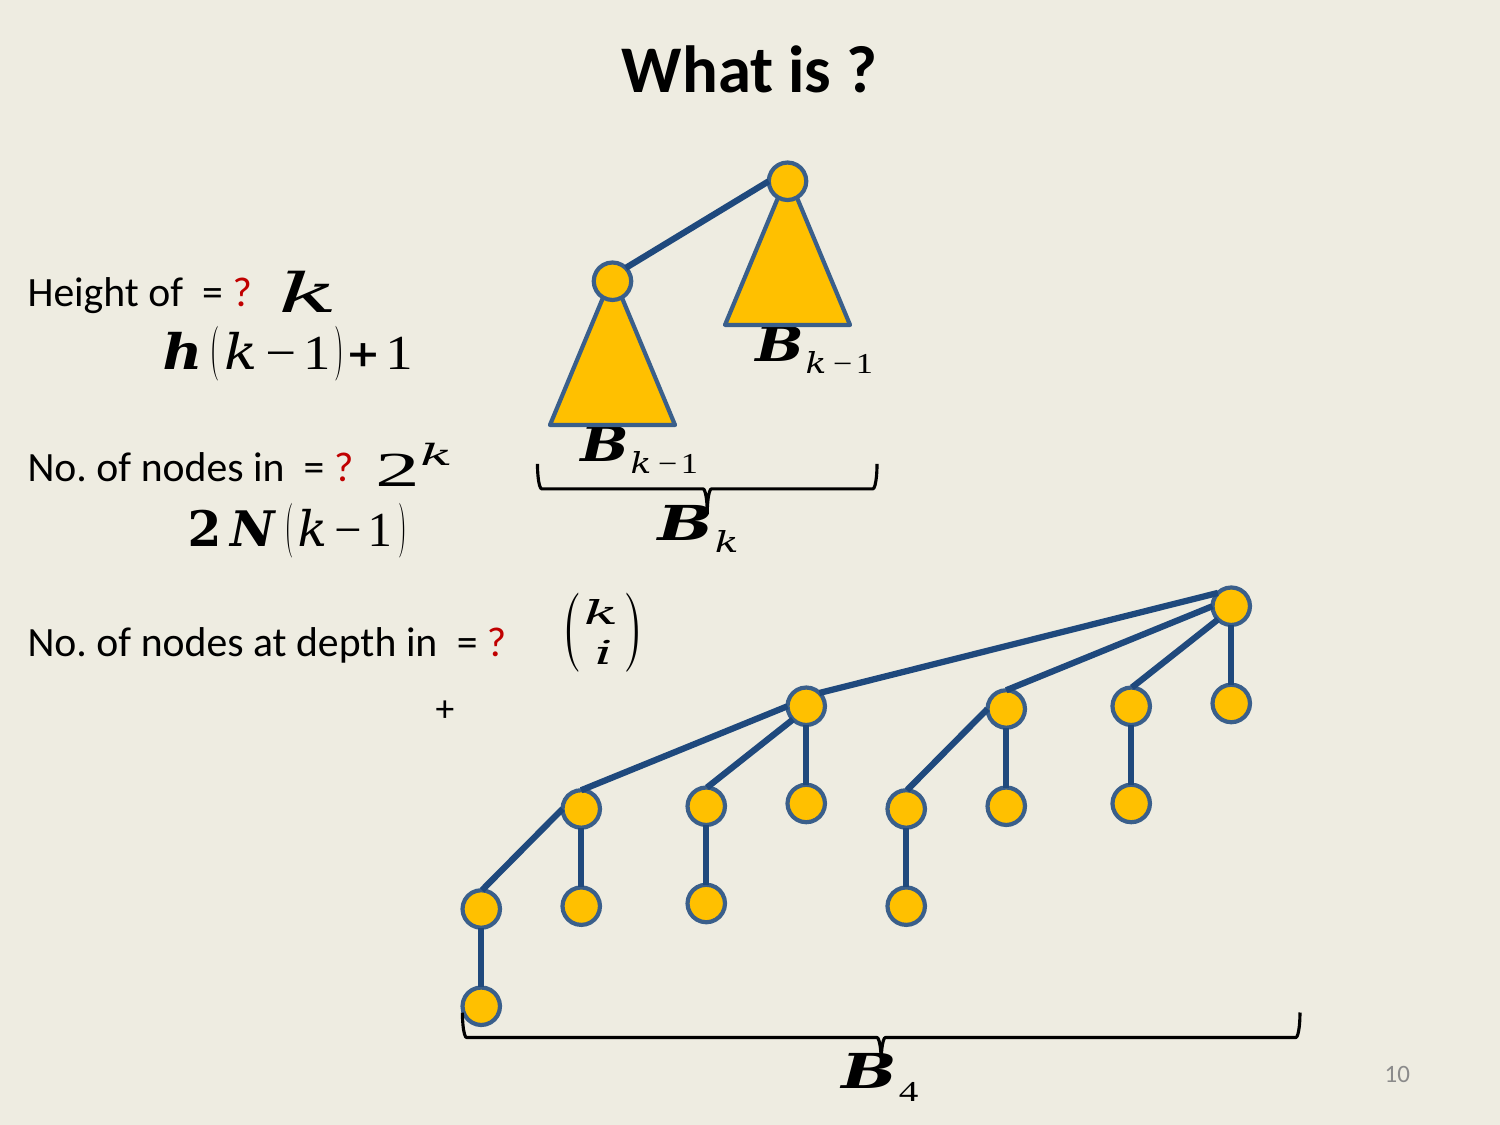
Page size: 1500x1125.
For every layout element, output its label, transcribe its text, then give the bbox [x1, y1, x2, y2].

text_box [724, 162, 874, 380]
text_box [549, 262, 699, 462]
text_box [819, 592, 1219, 694]
slide_number 10 [1304, 1042, 1425, 1103]
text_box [462, 1012, 1301, 1108]
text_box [1112, 587, 1251, 823]
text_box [462, 687, 826, 1011]
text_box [537, 463, 878, 559]
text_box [887, 700, 1026, 926]
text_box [625, 180, 769, 269]
